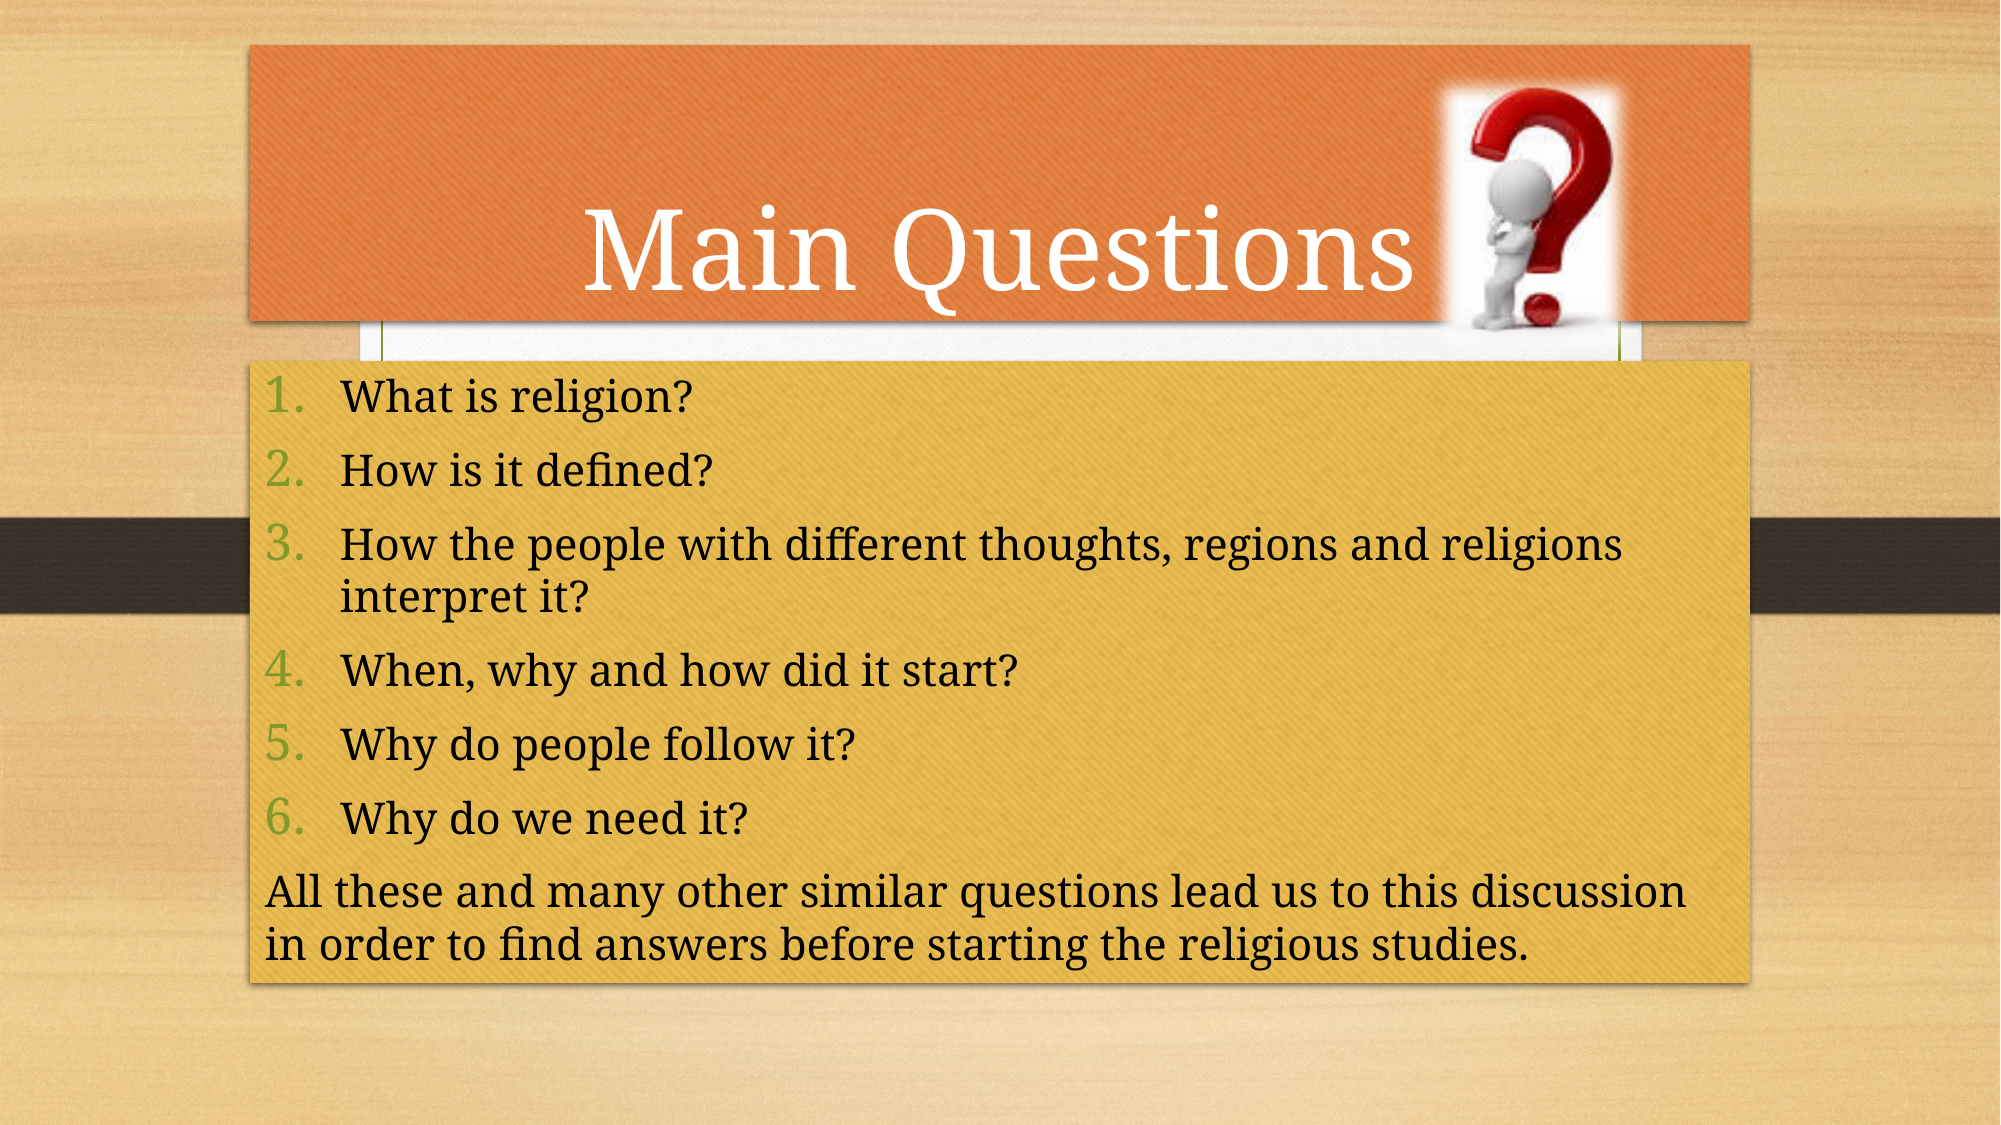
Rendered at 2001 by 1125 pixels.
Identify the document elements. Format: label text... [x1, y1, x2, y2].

subtitle What is religion? How is it defined? How the people with different thoughts, regions and religions interpret it? When, why and how did it start? Why do people follow it? Why do we need it? All these and many other similar questions lead us to this discussion in order to find answers before starting the religious studies. [249, 361, 1750, 983]
title Main Questions [249, 45, 1750, 321]
picture [0, 0, 2001, 1125]
